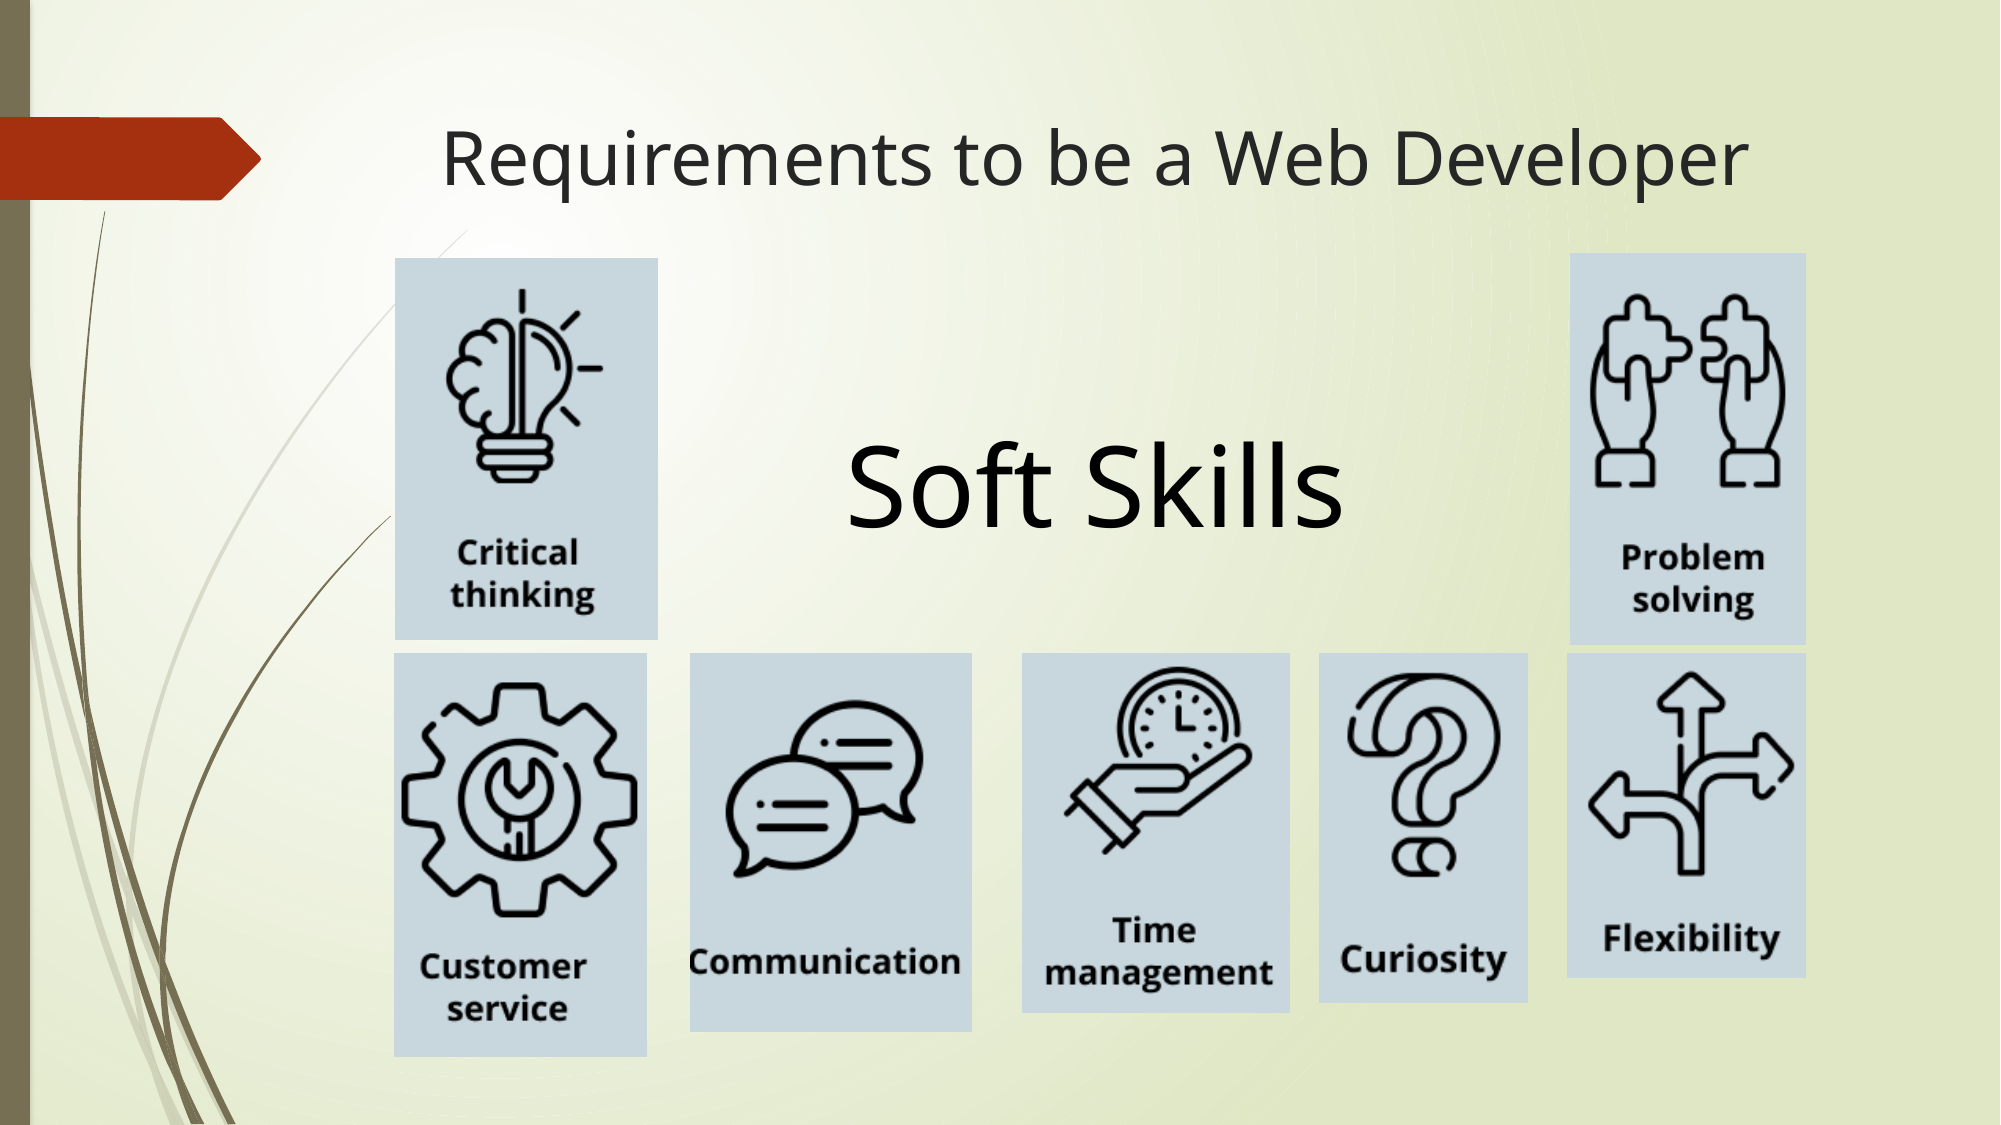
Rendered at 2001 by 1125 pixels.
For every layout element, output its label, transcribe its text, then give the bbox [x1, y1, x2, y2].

picture [1318, 653, 1528, 1003]
picture [689, 653, 972, 1033]
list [394, 258, 658, 641]
picture [394, 653, 647, 1058]
picture [1567, 653, 1806, 978]
picture [1570, 253, 1806, 645]
title Requirements to be a Web Developer [425, 102, 1888, 313]
text_box Soft Skills [830, 407, 1430, 558]
picture [1022, 653, 1291, 1014]
